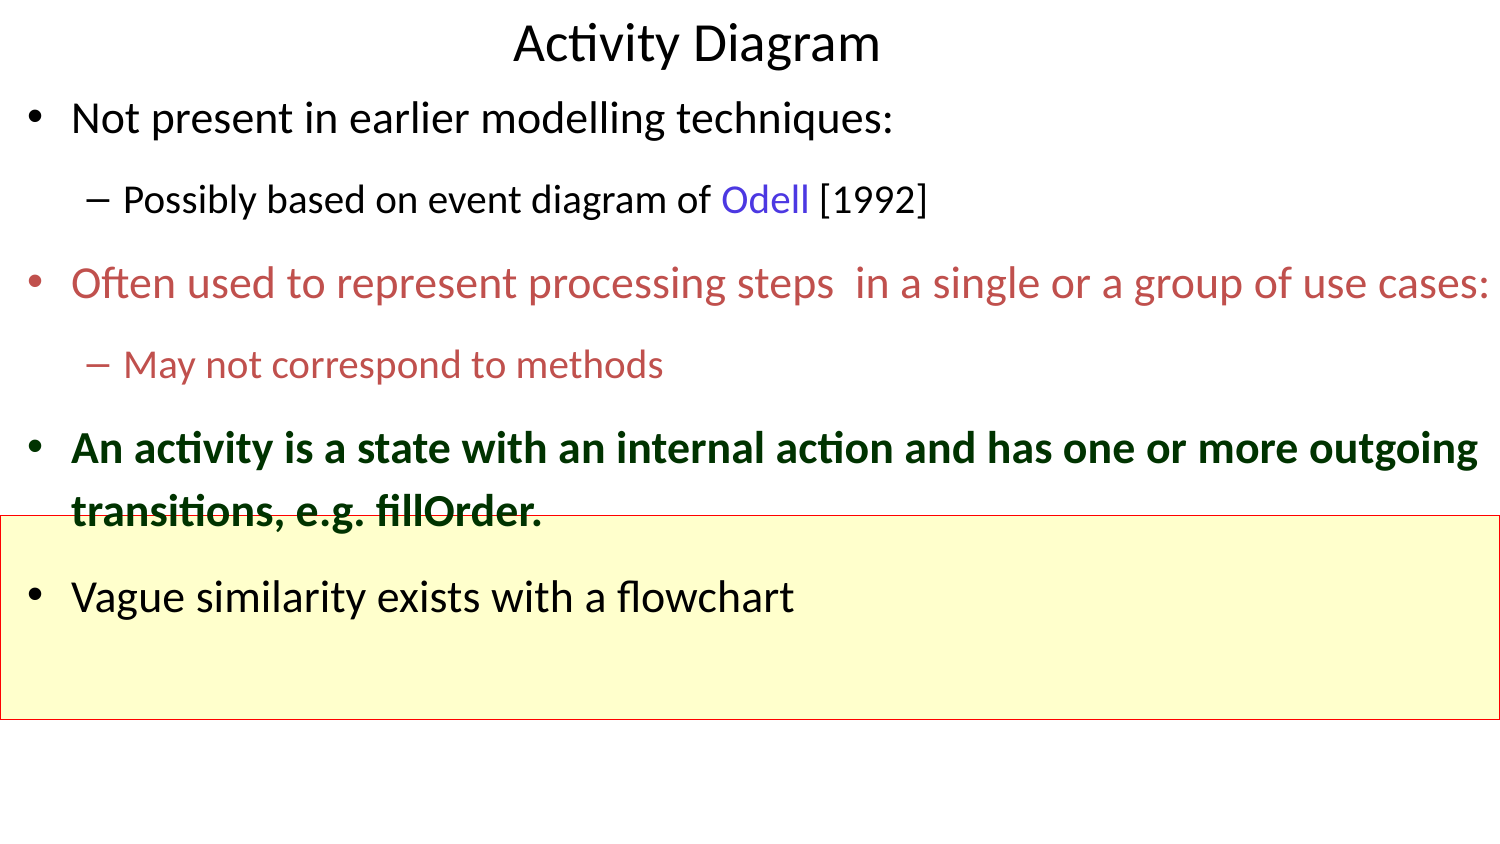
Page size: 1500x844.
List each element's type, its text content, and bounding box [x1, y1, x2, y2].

text_box [0, 515, 1500, 720]
title Activity Diagram [66, 5, 1342, 73]
list Not present in earlier modelling techniques: Possibly based on event diagram of Odell [1992] Often used to represent processing steps in a single or a group of use cases: May not correspond to methods An activity is a state with an internal action and has one or more outgoing transitions, e.g. fillOrder. Vague similarity exists with a flowchart [24, 73, 1500, 695]
